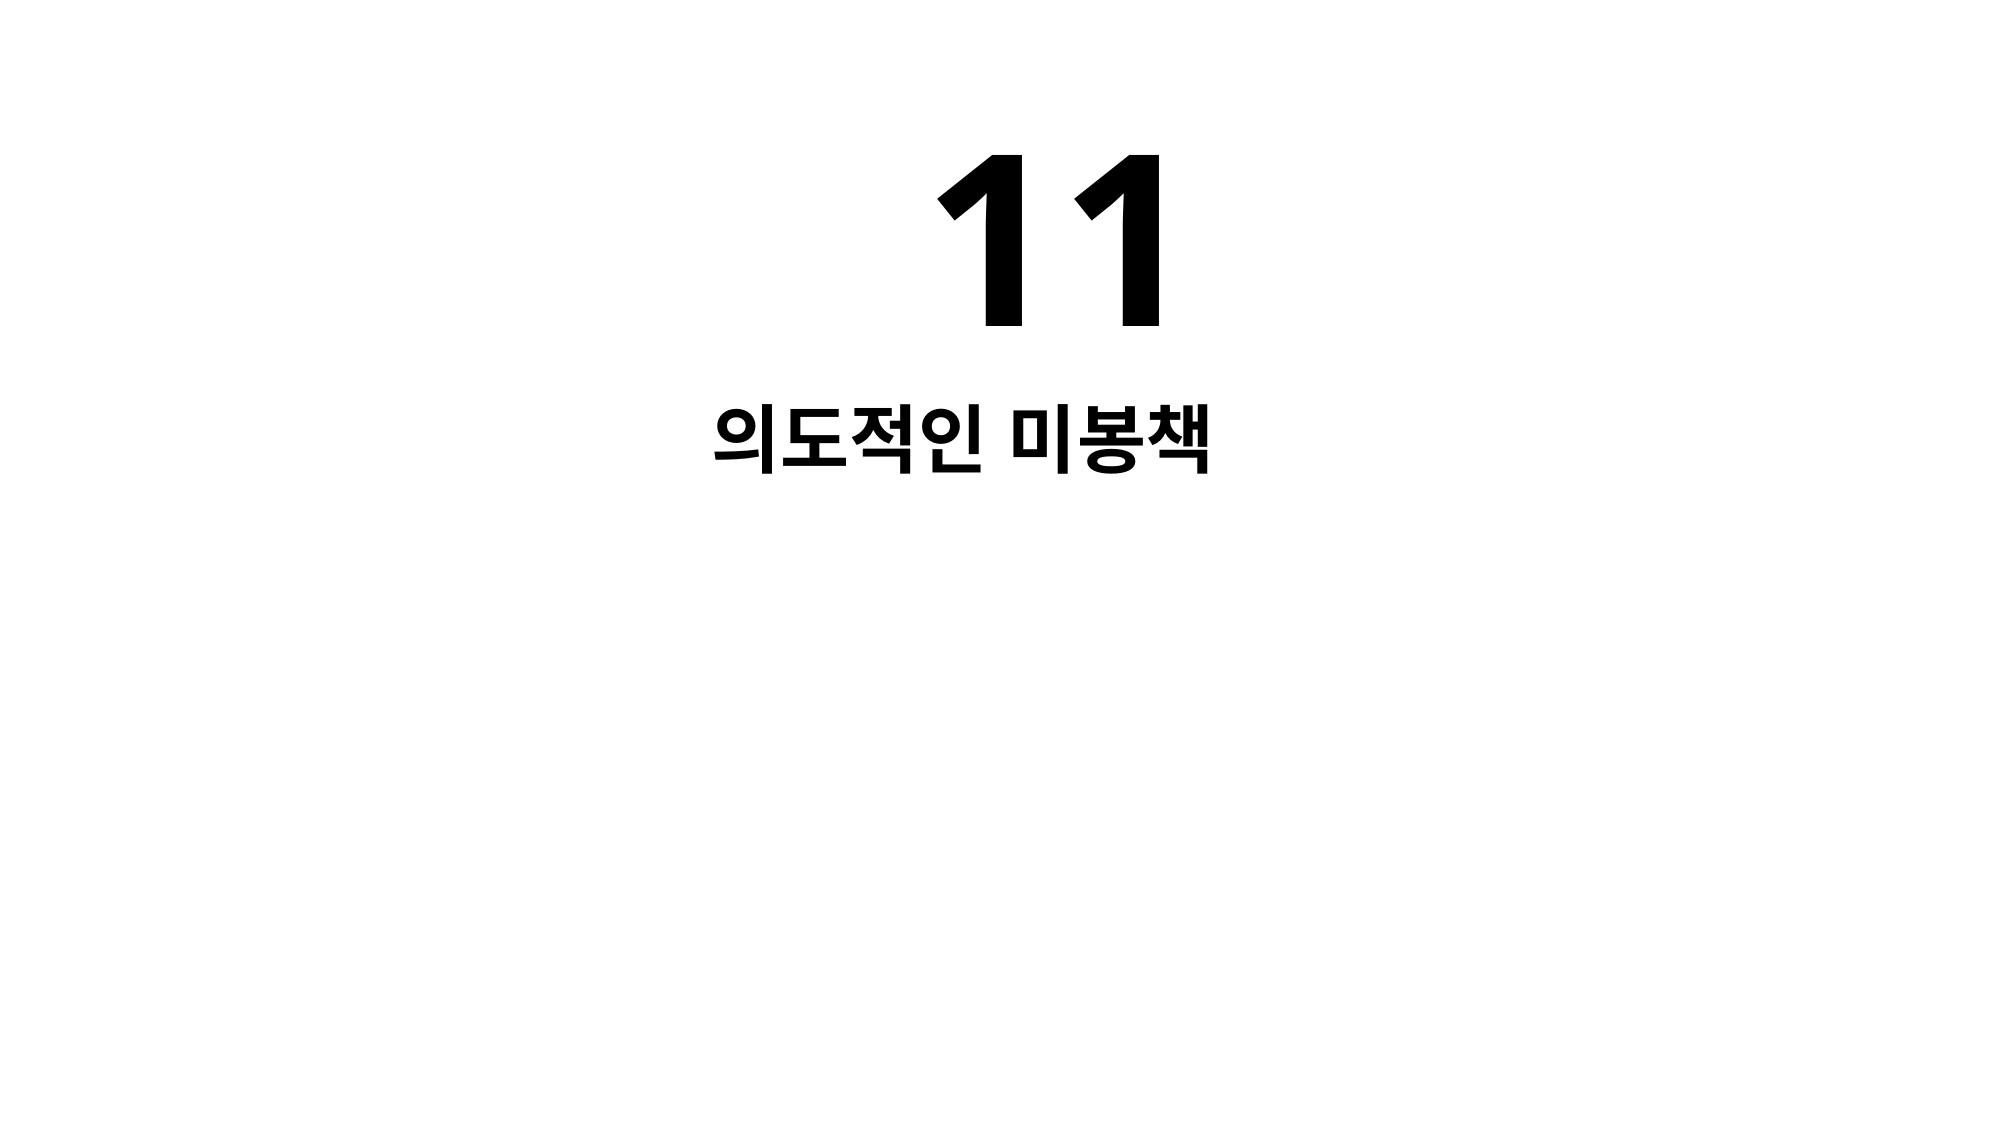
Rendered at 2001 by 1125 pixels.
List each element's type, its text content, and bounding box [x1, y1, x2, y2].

text_box 의도적인 미봉책 [225, 384, 1230, 490]
text_box 11 [909, 79, 1213, 382]
